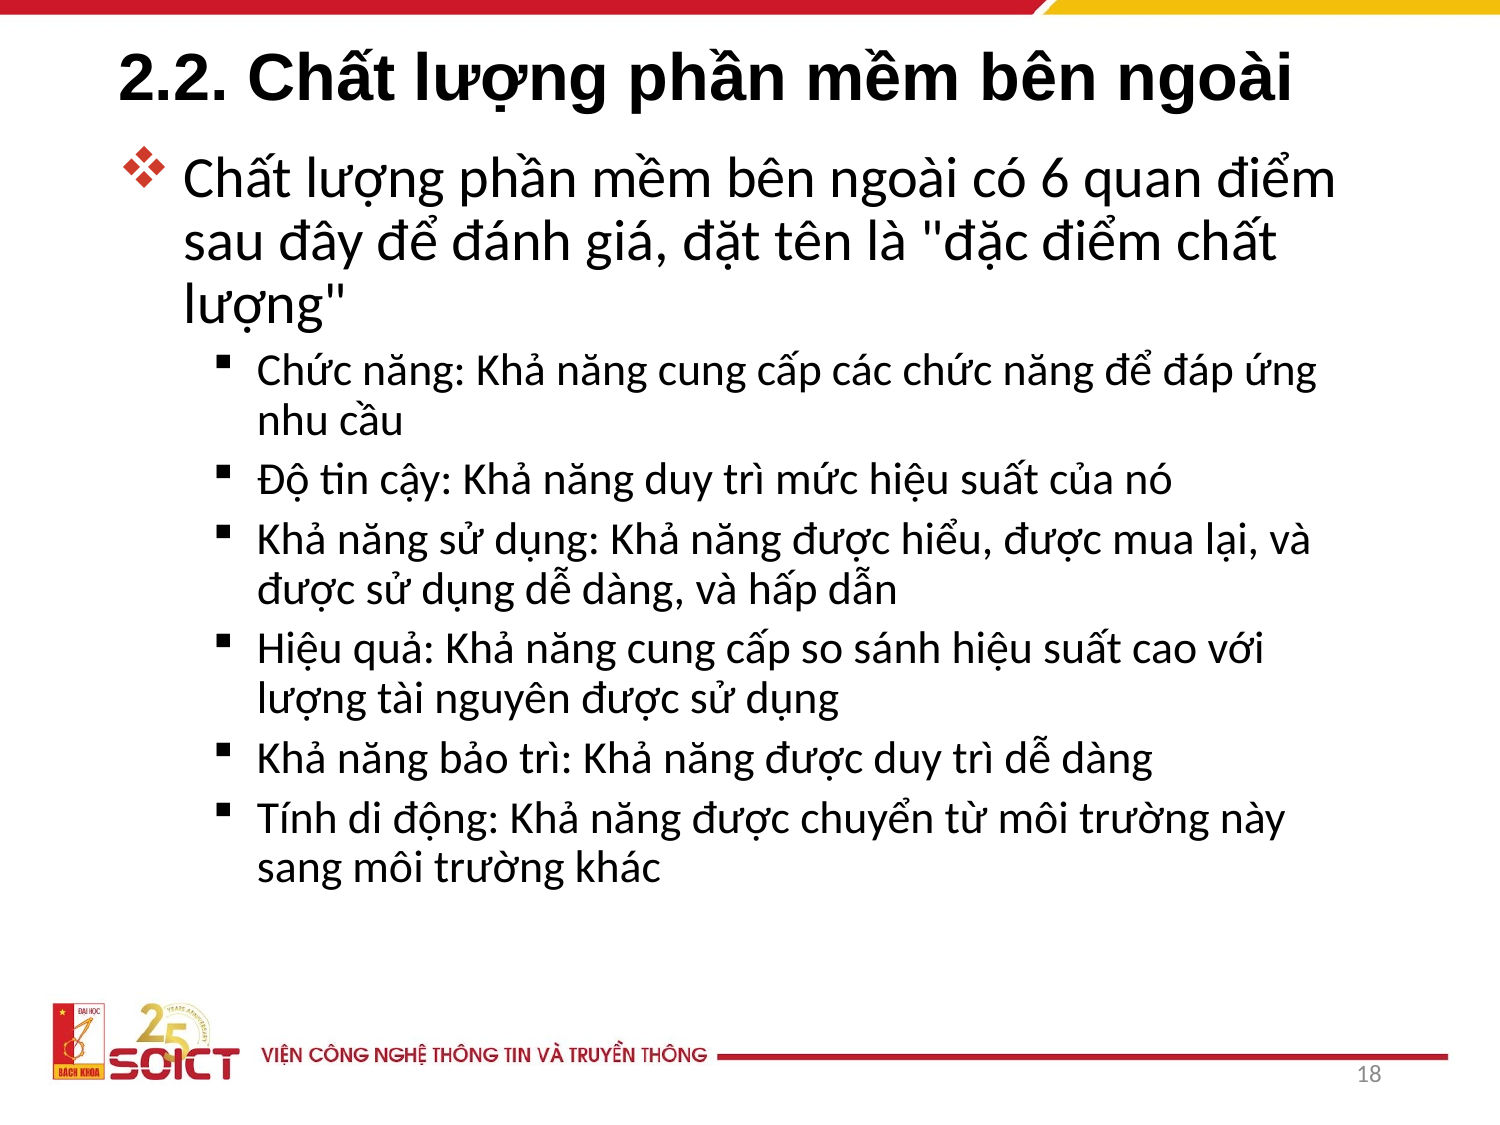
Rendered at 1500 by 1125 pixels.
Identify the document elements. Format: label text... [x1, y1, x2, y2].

slide_number 18 [1059, 1042, 1397, 1103]
title 2.2. Chất lượng phần mềm bên ngoài [103, 18, 1397, 139]
picture [0, 0, 1500, 1125]
list Chất lượng phần mềm bên ngoài có 6 quan điểm sau đây để đánh giá, đặt tên là "đặc điểm chất lượng" Chức năng: Khả năng cung cấp các chức năng để đáp ứng nhu cầu Độ tin cậy: Khả năng duy trì mức hiệu suất của nó Khả năng sử dụng: Khả năng được hiểu, được mua lại, và được sử dụng dễ dàng, và hấp dẫn Hiệu quả: Khả năng cung cấp so sánh hiệu suất cao với lượng tài nguyên được sử dụng Khả năng bảo trì: Khả năng được duy trì dễ dàng Tính di động: Khả năng được chuyển từ môi trường này sang môi trường khác [103, 139, 1397, 989]
